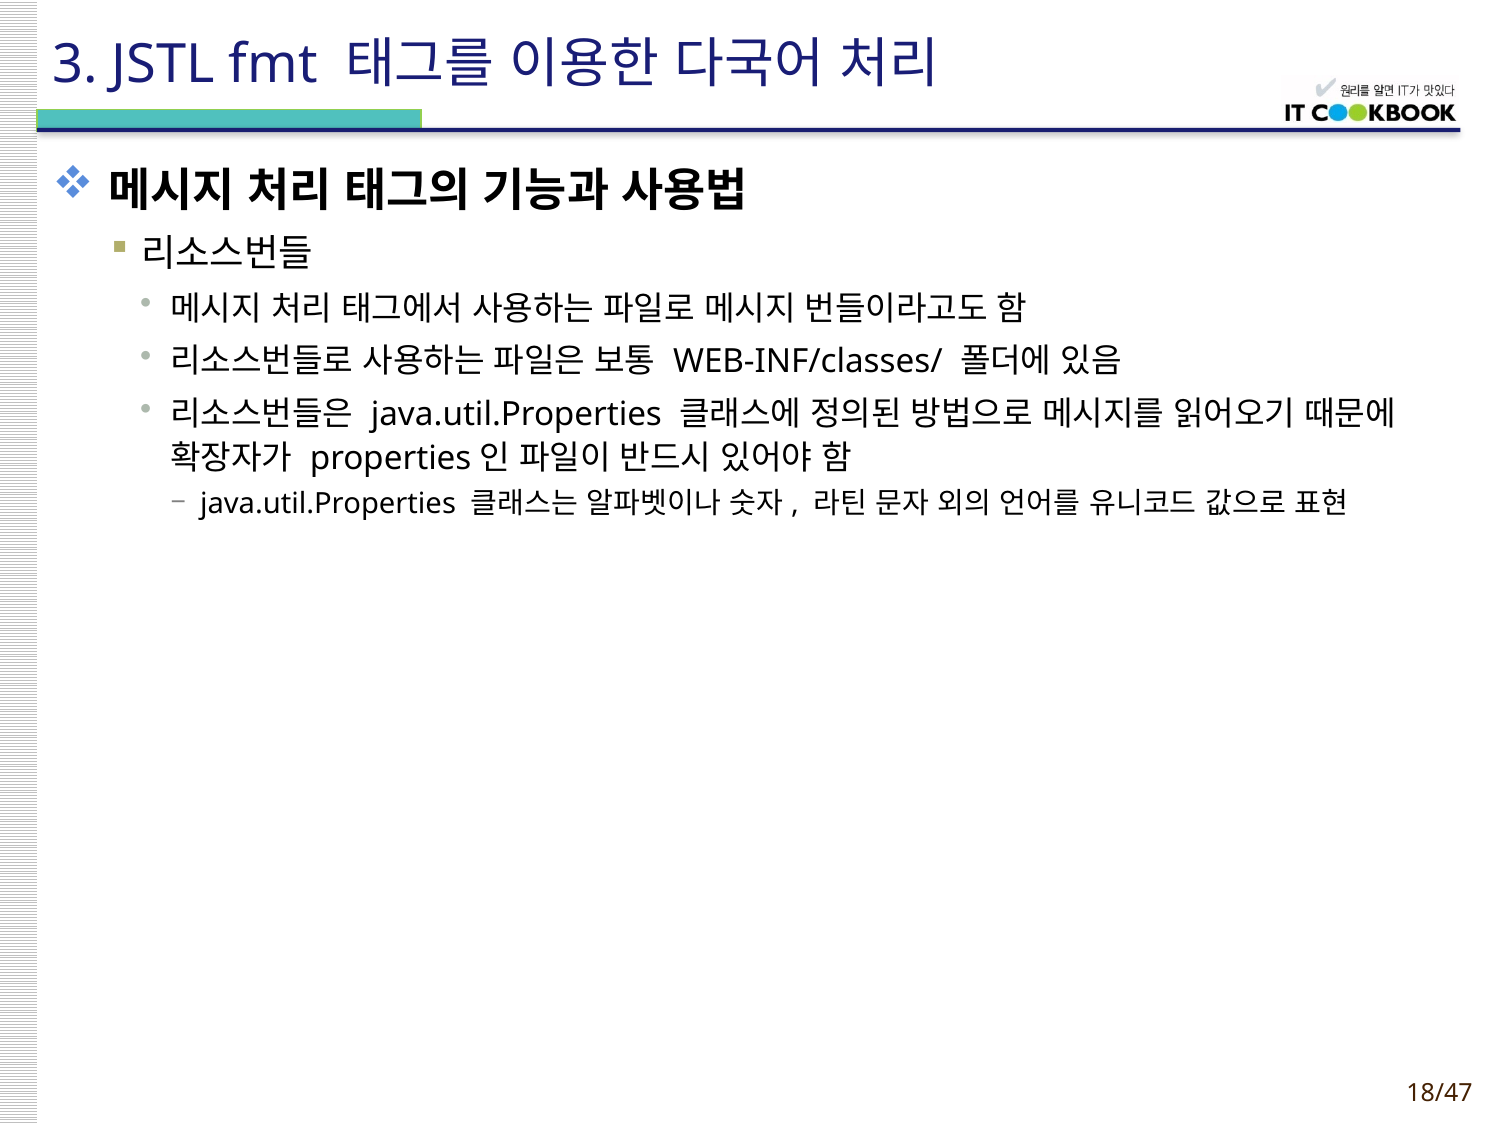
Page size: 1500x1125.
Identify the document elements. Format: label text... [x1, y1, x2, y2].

list 메시지 처리 태그의 기능과 사용법 리소스번들 메시지 처리 태그에서 사용하는 파일로 메시지 번들이라고도 함 리소스번들로 사용하는 파일은 보통 WEB-INF/classes/ 폴더에 있음 리소스번들은 java.util.Properties 클래스에 정의된 방법으로 메시지를 읽어오기 때문에 확장자가 properties인 파일이 반드시 있어야 함 java.util.Properties 클래스는 알파벳이나 숫자, 라틴 문자 외의 언어를 유니코드 값으로 표현 [37, 152, 1463, 1091]
picture [1281, 75, 1459, 123]
title 3. JSTL fmt 태그를 이용한 다국어 처리 [37, 13, 1278, 109]
